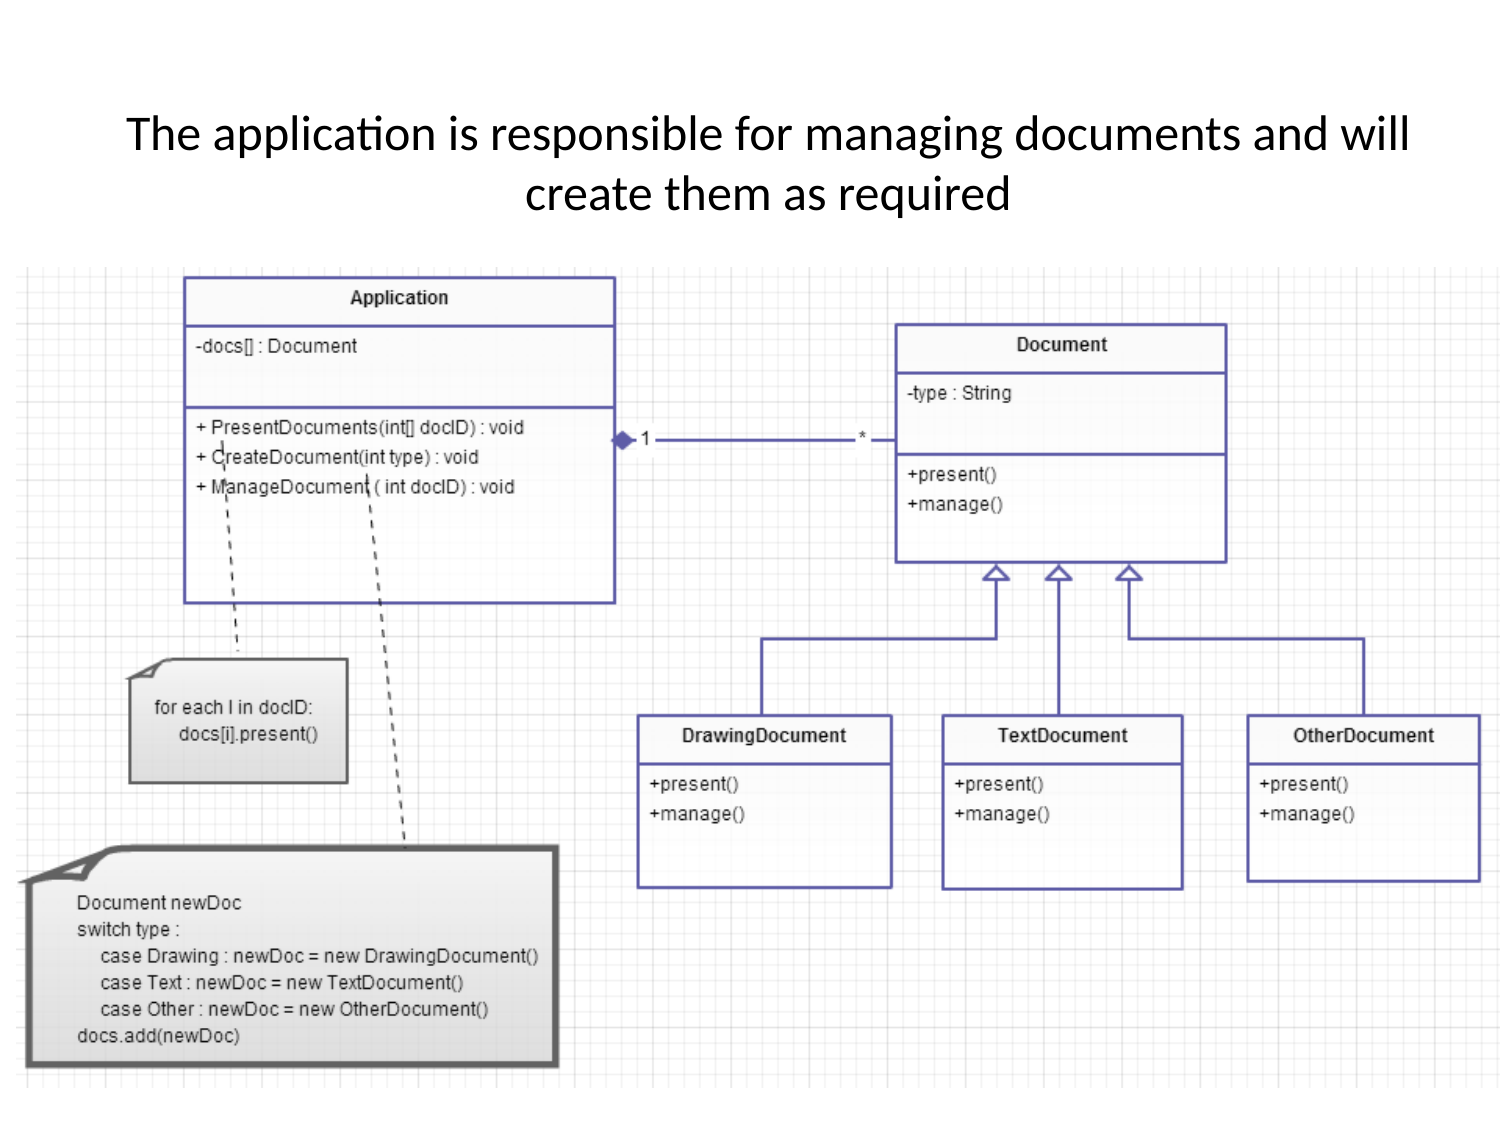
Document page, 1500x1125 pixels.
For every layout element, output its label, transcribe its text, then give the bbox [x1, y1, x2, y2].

title The application is responsible for managing documents and will create them as required [88, 66, 1449, 254]
picture [16, 266, 1500, 1088]
